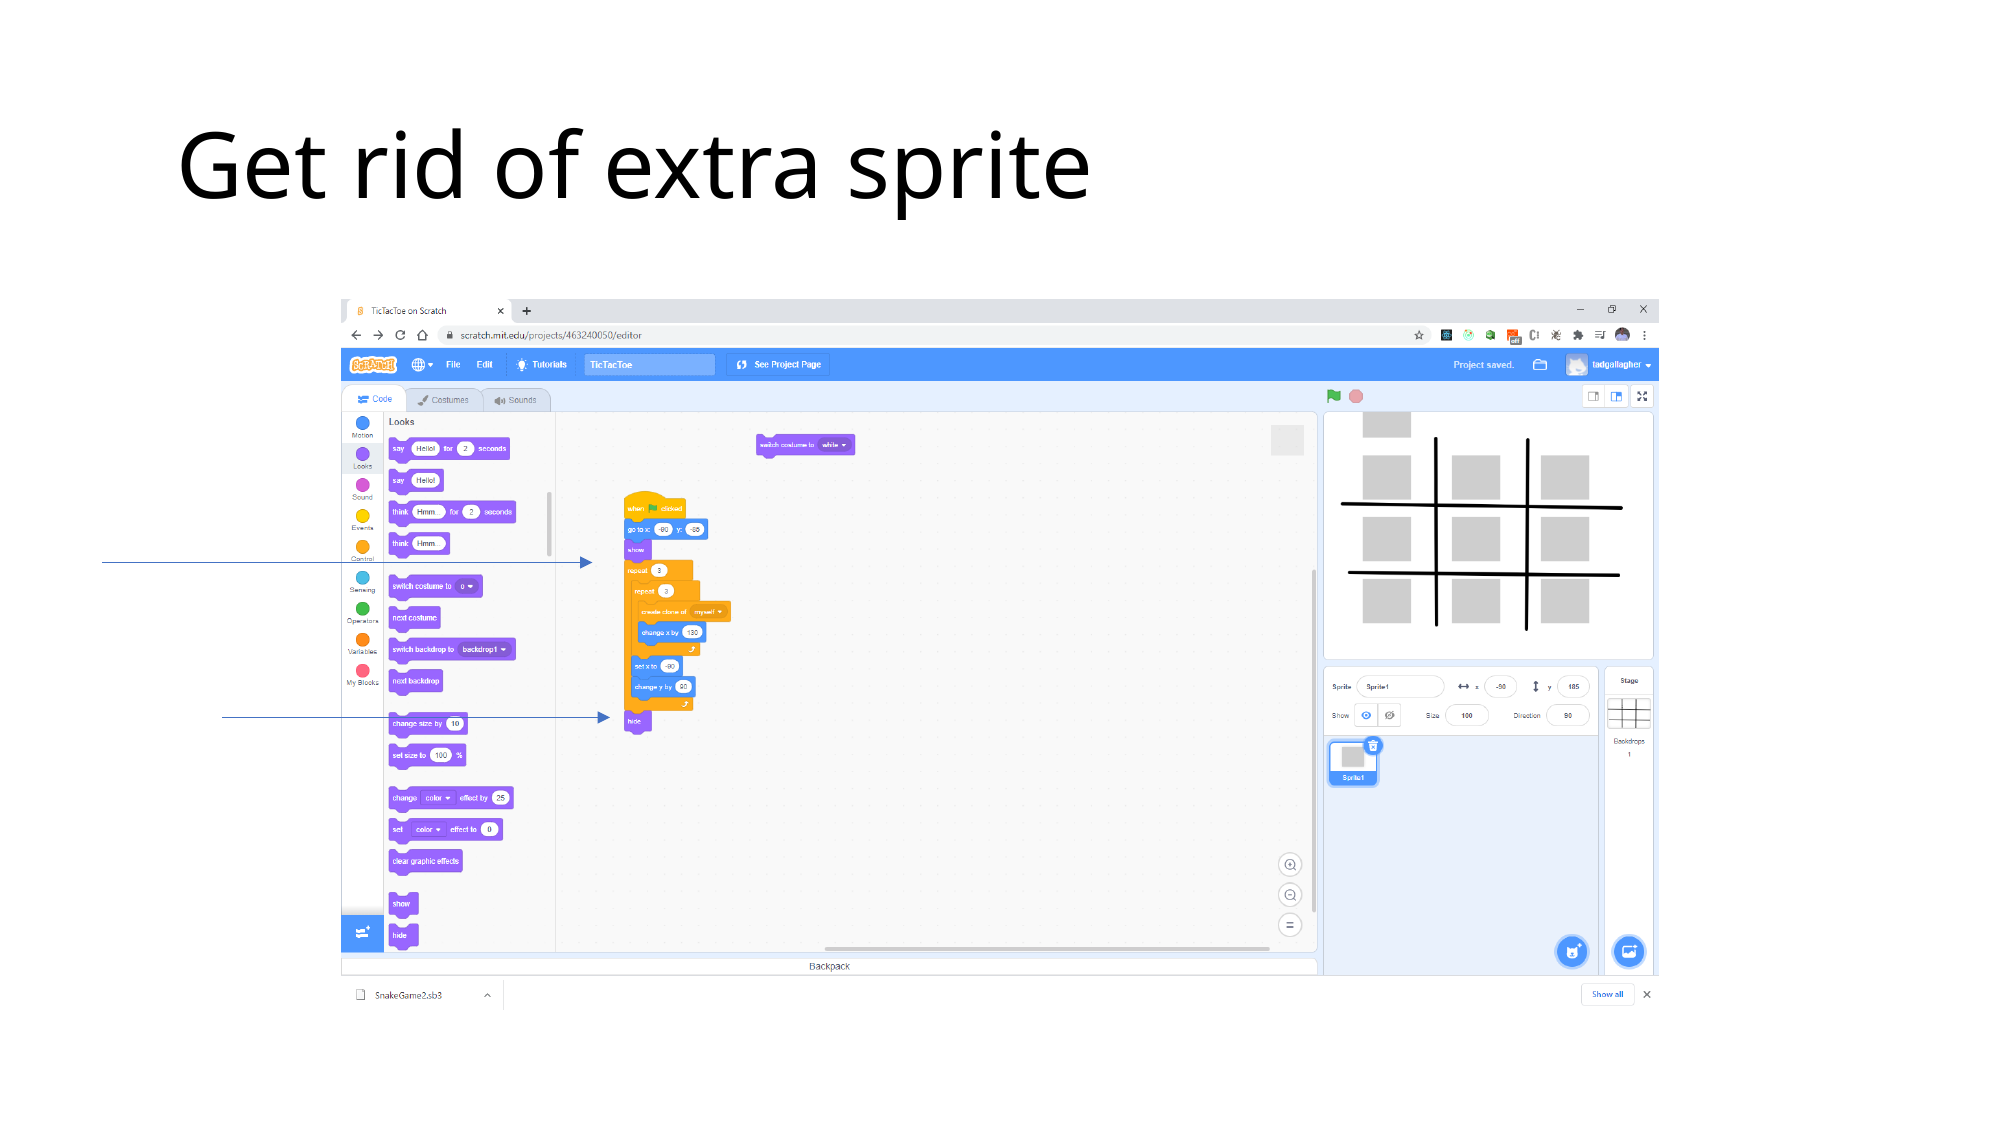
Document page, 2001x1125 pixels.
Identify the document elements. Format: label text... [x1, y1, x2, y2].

title Get rid of extra sprite [137, 59, 1863, 278]
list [341, 299, 1659, 1014]
